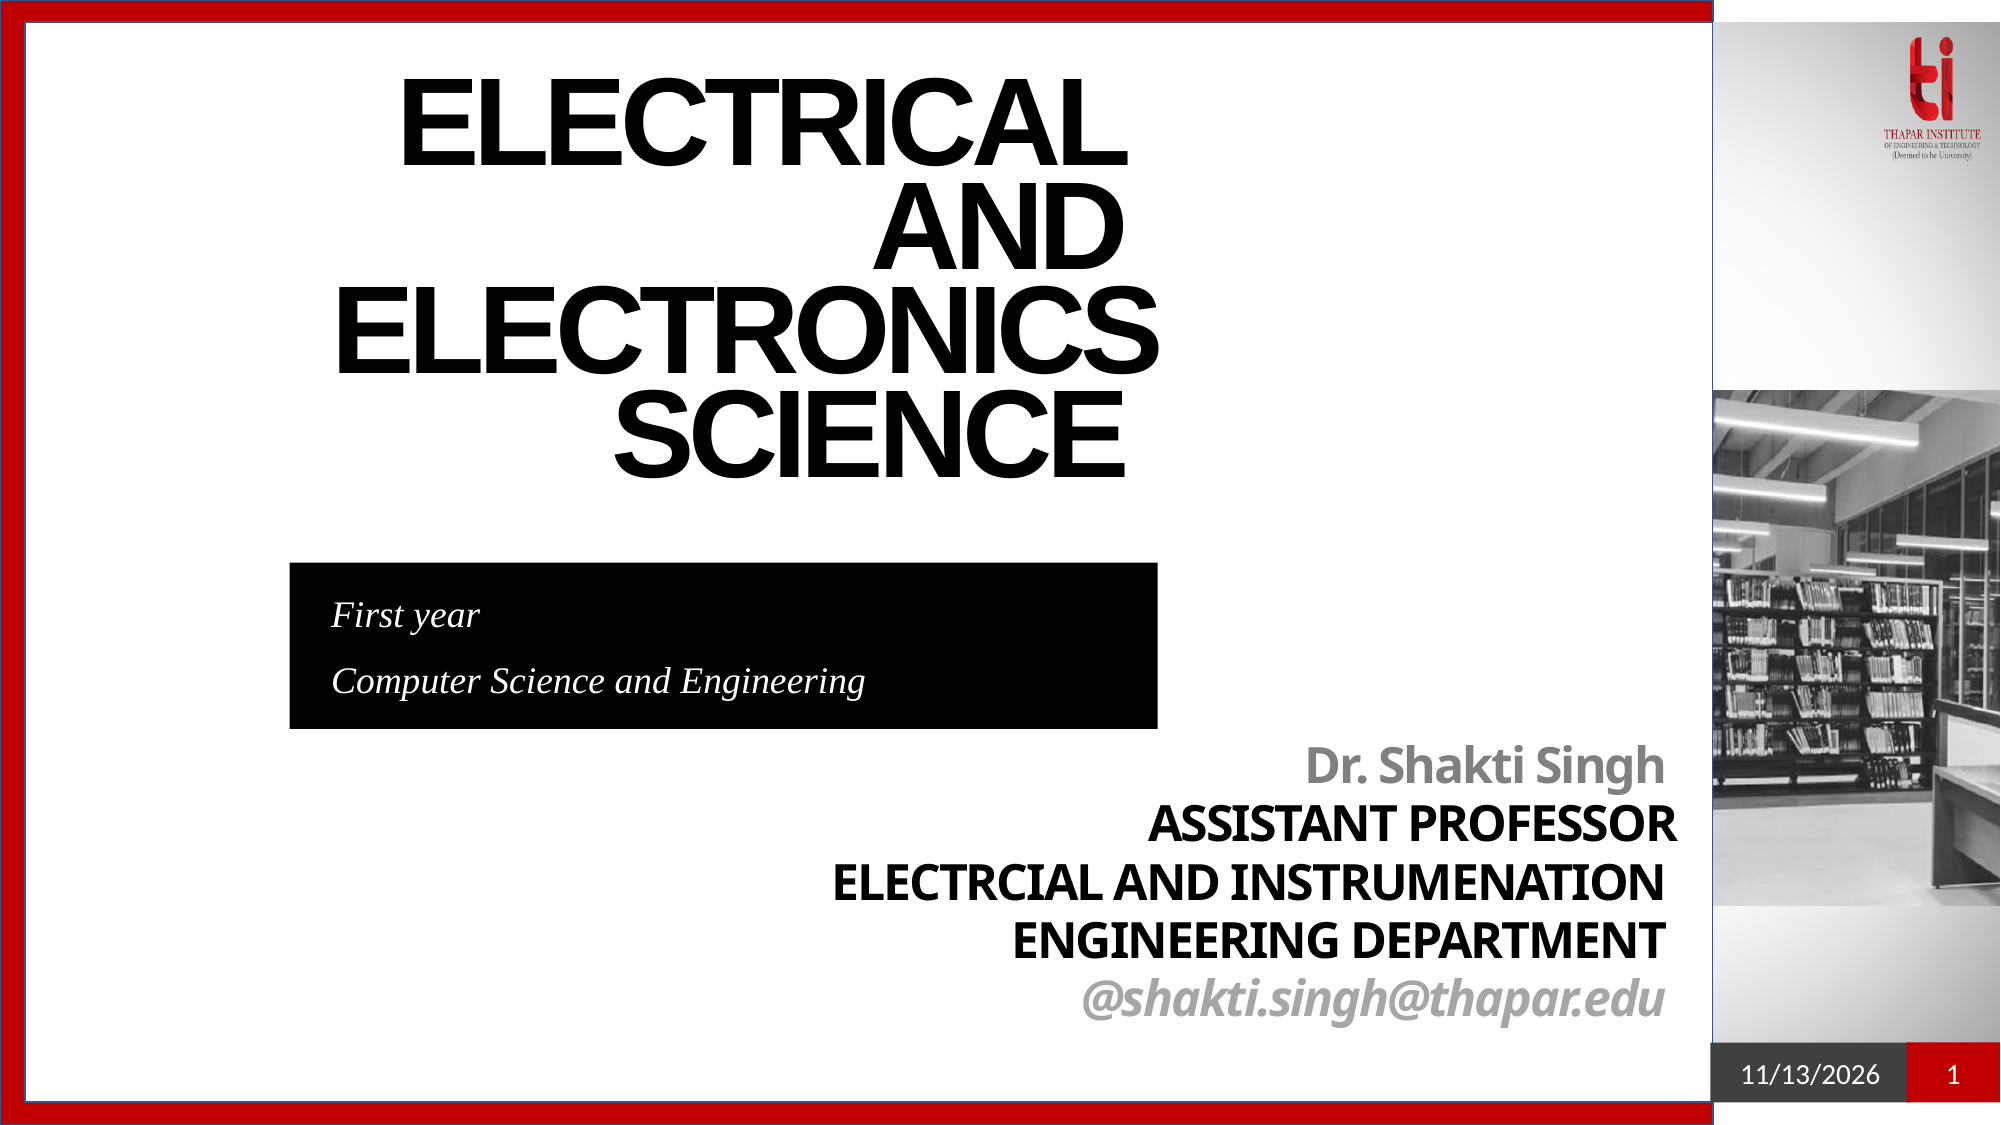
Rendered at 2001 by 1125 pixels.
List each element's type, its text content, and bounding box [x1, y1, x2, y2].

picture [1713, 22, 2000, 1042]
text_box Electrical and Electronics science [42, 228, 1158, 503]
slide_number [1710, 1042, 1906, 1103]
slide_number 1 [1906, 1042, 2000, 1103]
text_box First year Computer Science and Engineering [289, 562, 1158, 729]
text_box Dr. Shakti Singh ASSISTANT PROFESSOR ELECTRCIAL AND INSTRUMENATION ENGINEERING DEPARTMENT @shakti.singh@thapar.edu [521, 758, 1678, 1027]
